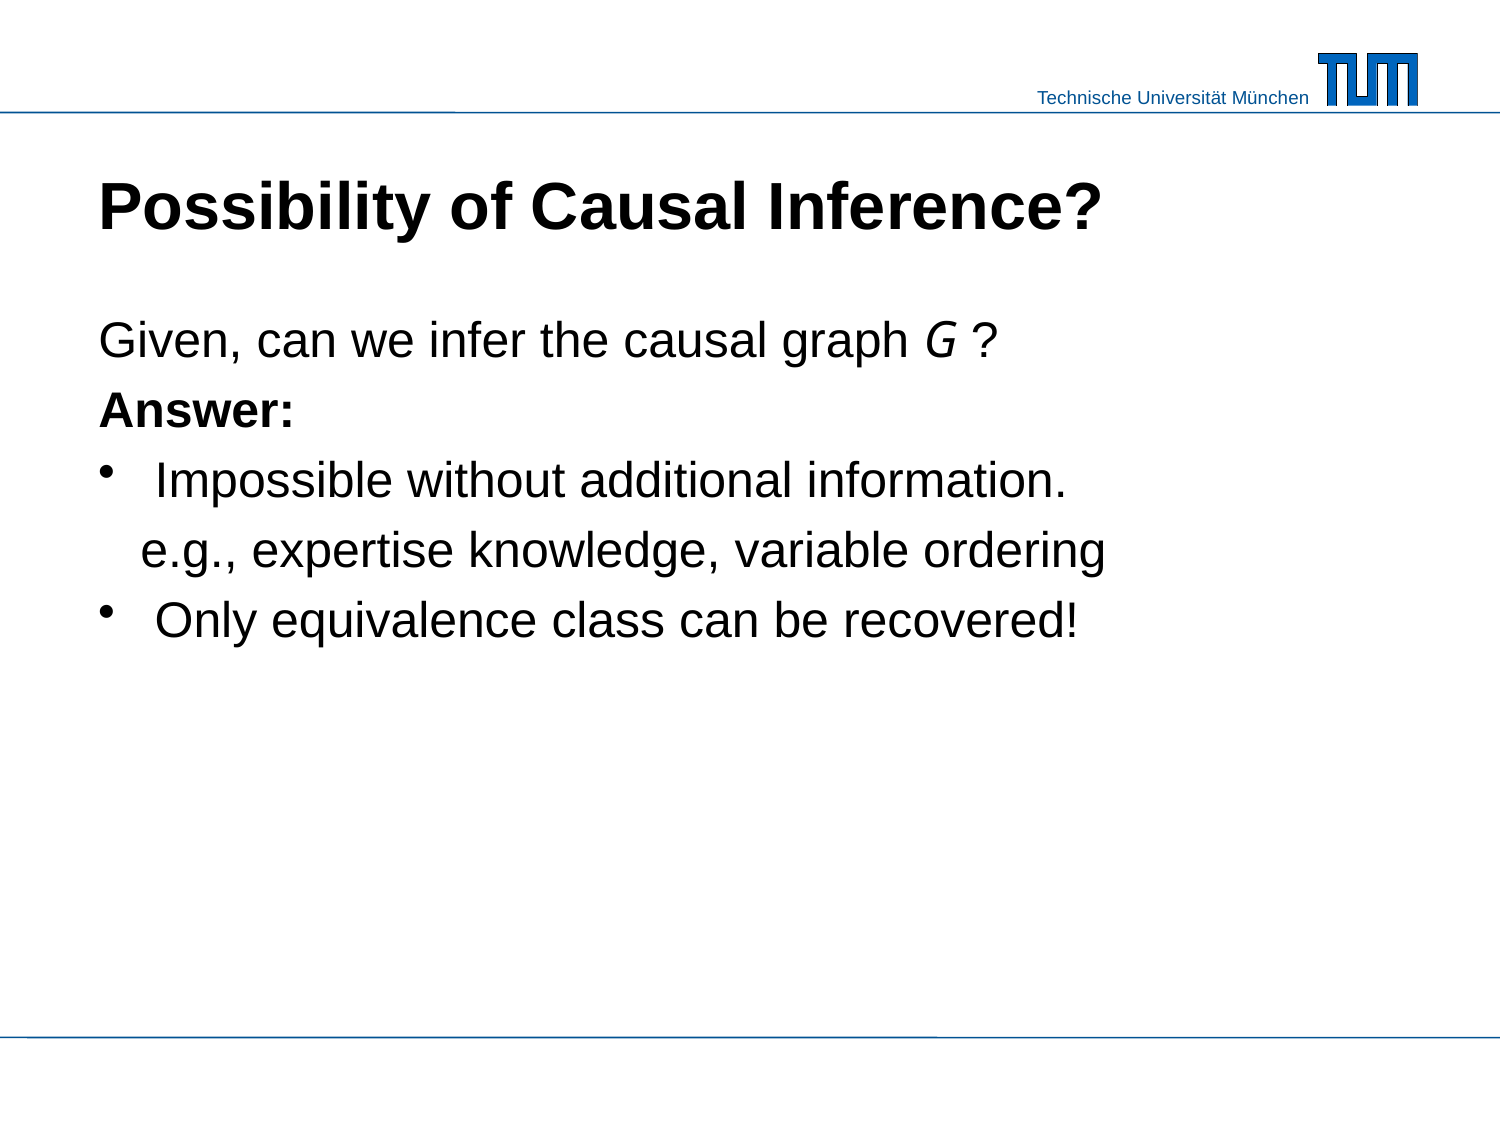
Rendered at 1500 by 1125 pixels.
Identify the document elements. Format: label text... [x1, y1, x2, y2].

title Possibility of Causal Inference? [83, 149, 1417, 250]
